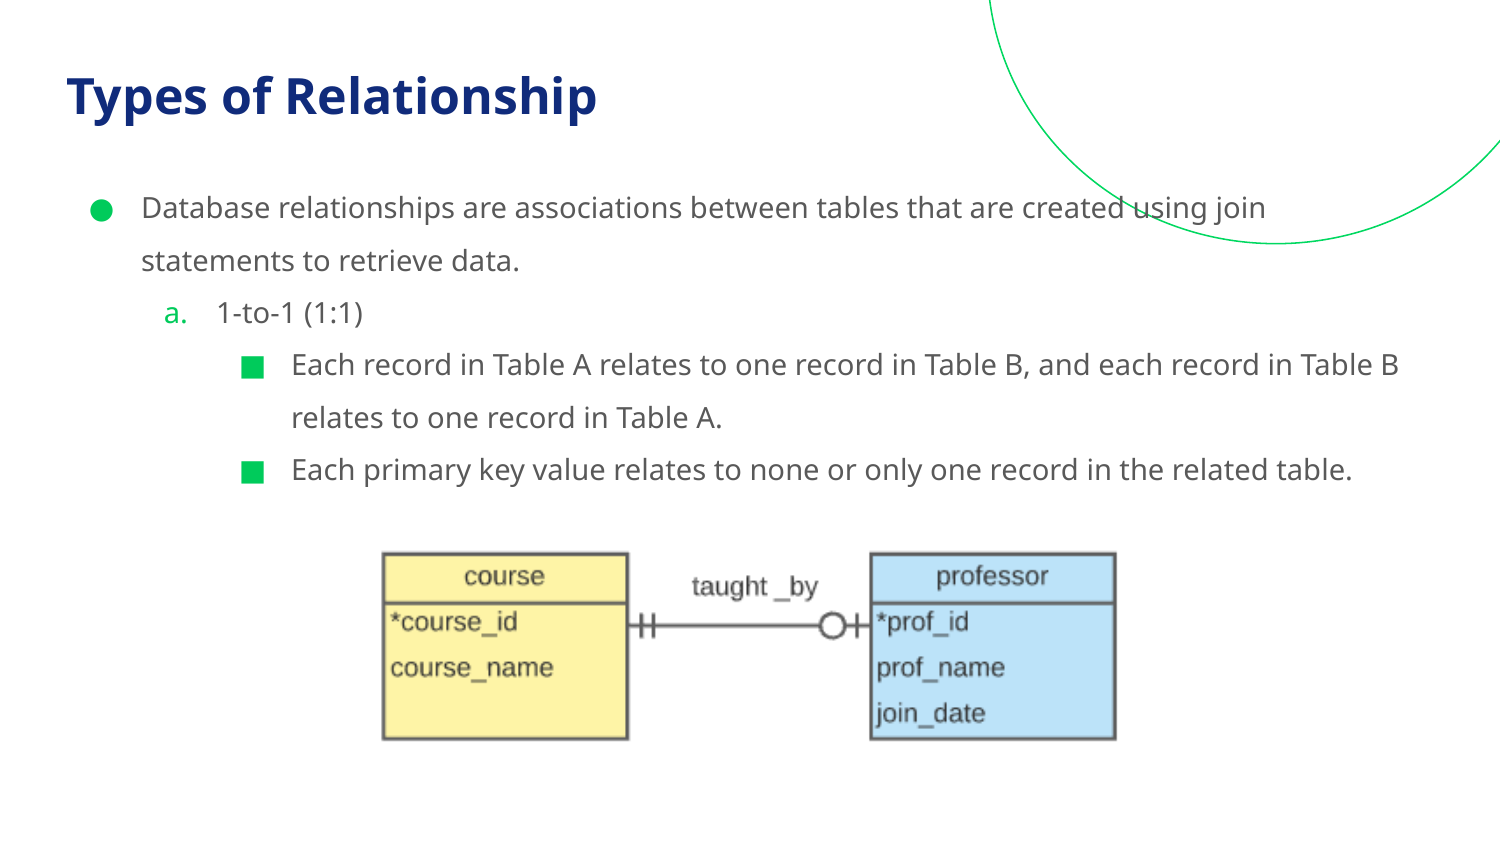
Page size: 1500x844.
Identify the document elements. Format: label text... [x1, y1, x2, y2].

picture [352, 523, 1148, 773]
title Types of Relationship [51, 49, 1443, 149]
list Database relationships are associations between tables that are created using join statements to retrieve data. 1-to-1 (1:1) Each record in Table A relates to one record in Table B, and each record in Table B relates to one record in Table A. Each primary key value relates to none or only one record in the related table. [51, 156, 1443, 773]
